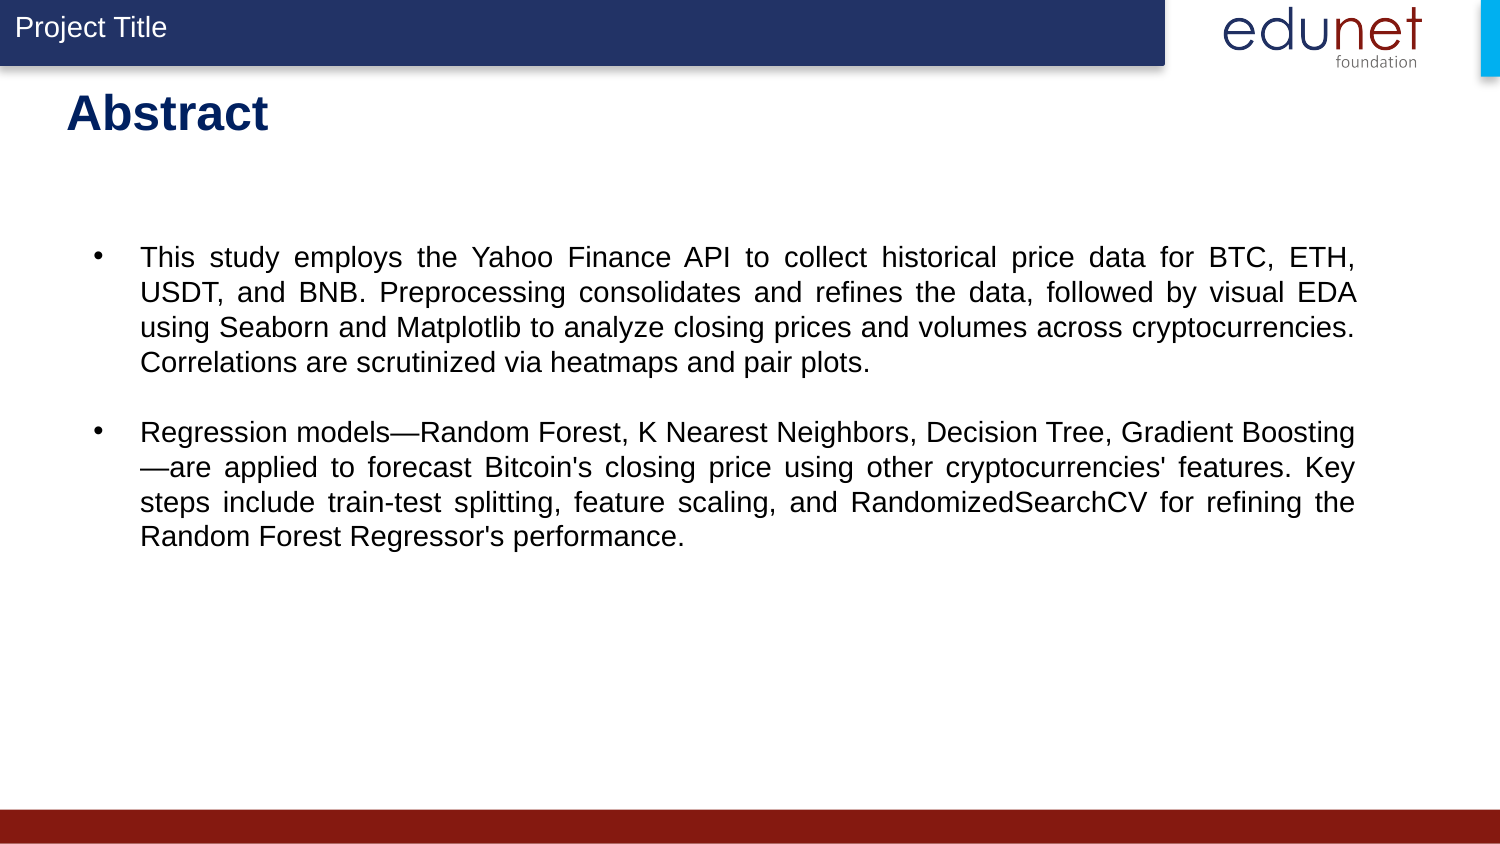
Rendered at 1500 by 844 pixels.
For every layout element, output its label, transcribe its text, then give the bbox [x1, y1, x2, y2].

picture [1219, 4, 1424, 72]
text_box This study employs the Yahoo Finance API to collect historical price data for BTC, ETH, USDT, and BNB. Preprocessing consolidates and refines the data, followed by visual EDA using Seaborn and Matplotlib to analyze closing prices and volumes across cryptocurrencies. Correlations are scrutinized via heatmaps and pair plots. Regression models—Random Forest, K Nearest Neighbors, Decision Tree, Gradient Boosting—are applied to forecast Bitcoin's closing price using other cryptocurrencies' features. Key steps include train-test splitting, feature scaling, and RandomizedSearchCV for refining the Random Forest Regressor's performance. [78, 230, 1372, 561]
title Abstract [51, 72, 1449, 229]
